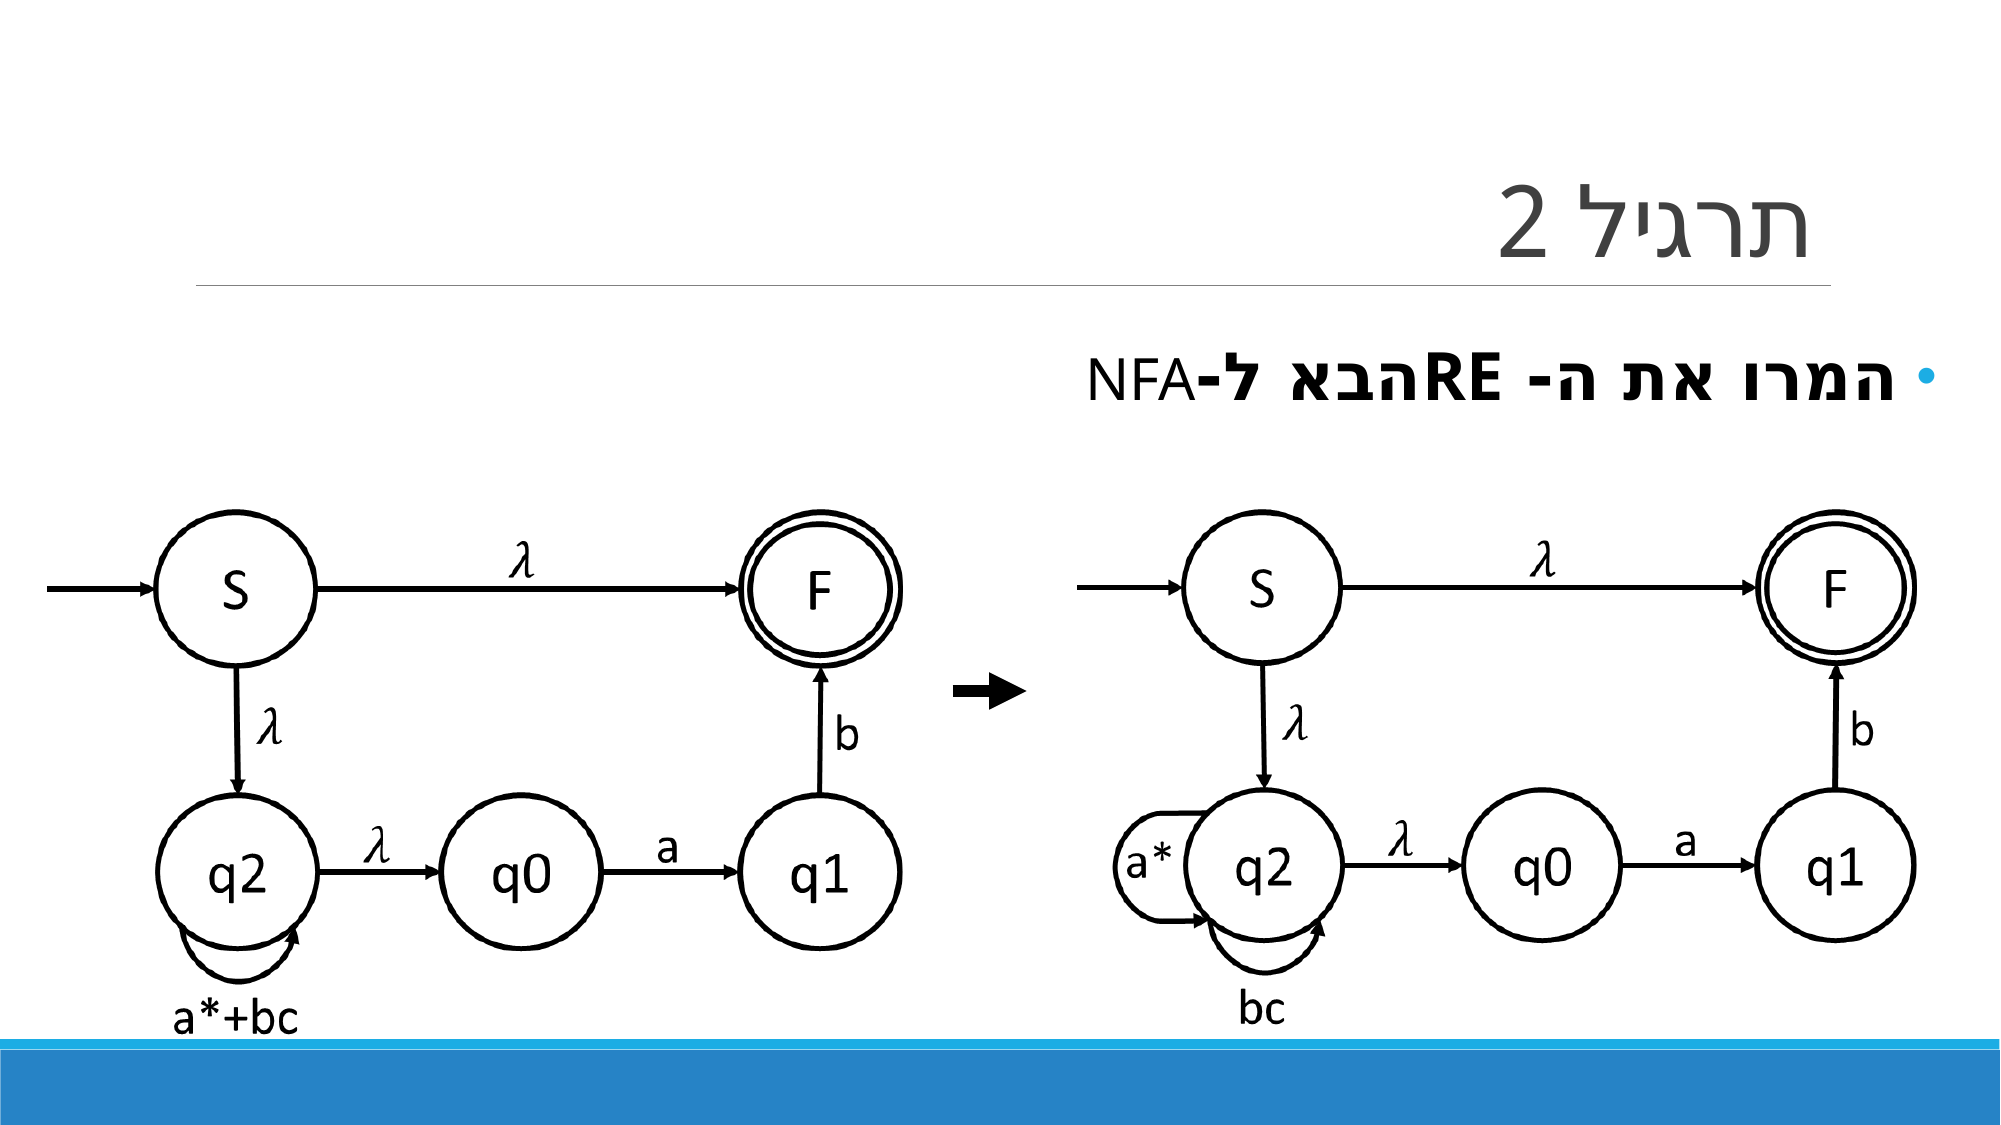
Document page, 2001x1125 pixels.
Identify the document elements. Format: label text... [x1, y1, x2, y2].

picture [1076, 509, 1918, 1045]
list המרו את ה- REהבא ל-NFA [144, 236, 1937, 477]
picture [46, 509, 903, 1054]
title תרגיל 2 [180, 47, 1830, 236]
